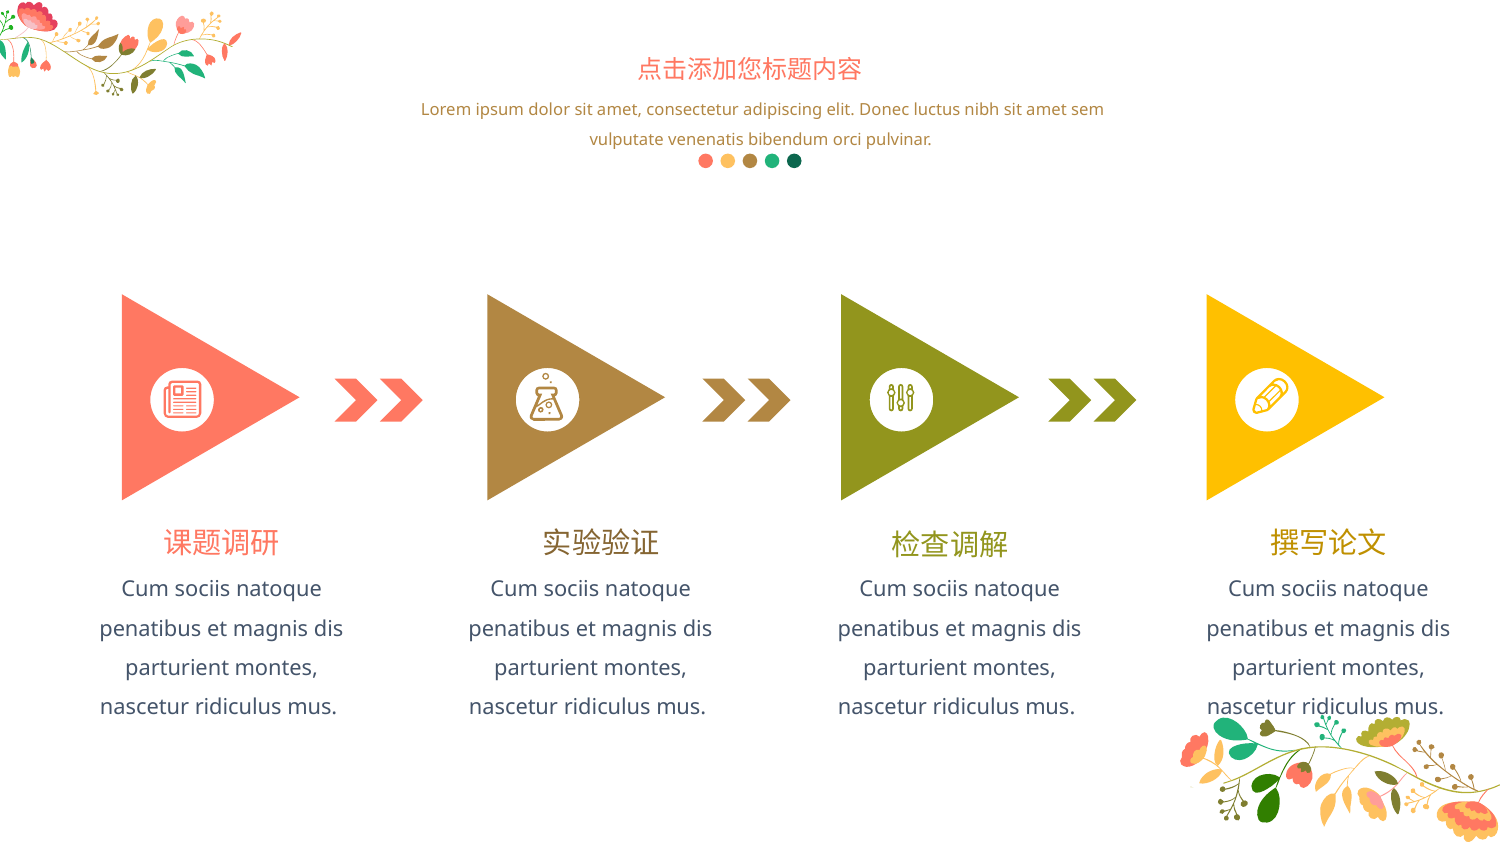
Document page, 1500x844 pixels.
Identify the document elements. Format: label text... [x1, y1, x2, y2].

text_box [524, 380, 569, 426]
text_box [1205, 292, 1387, 503]
text_box [745, 377, 793, 423]
text_box [699, 377, 747, 423]
text_box 实验验证 [528, 517, 675, 568]
text_box [1091, 377, 1138, 423]
text_box Cum sociis natoque penatibus et magnis dis parturient montes, nascetur ridiculus mus. [1170, 554, 1487, 727]
text_box 检查调解 [876, 518, 1024, 569]
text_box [698, 153, 802, 169]
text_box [163, 380, 202, 419]
text_box [120, 292, 302, 503]
text_box [1252, 377, 1289, 414]
text_box Cum sociis natoque penatibus et magnis dis parturient montes, nascetur ridiculus mus. [801, 554, 1118, 727]
text_box [1045, 377, 1093, 423]
text_box [840, 292, 1022, 503]
text_box 点击添加您标题内容 [622, 46, 878, 81]
text_box Lorem ipsum dolor sit amet, consectetur adipiscing elit. Donec luctus nibh sit amet sem vulputate venenatis bibendum orci pulvinar. [404, 81, 1122, 157]
text_box [332, 377, 379, 423]
text_box 撰写论文 [1255, 517, 1402, 568]
text_box Cum sociis natoque penatibus et magnis dis parturient montes, nascetur ridiculus mus. [432, 554, 749, 727]
text_box [486, 292, 668, 503]
text_box 课题调研 [148, 517, 296, 568]
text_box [887, 383, 915, 412]
text_box [377, 377, 425, 423]
text_box Cum sociis natoque penatibus et magnis dis parturient montes, nascetur ridiculus mus. [63, 554, 380, 727]
